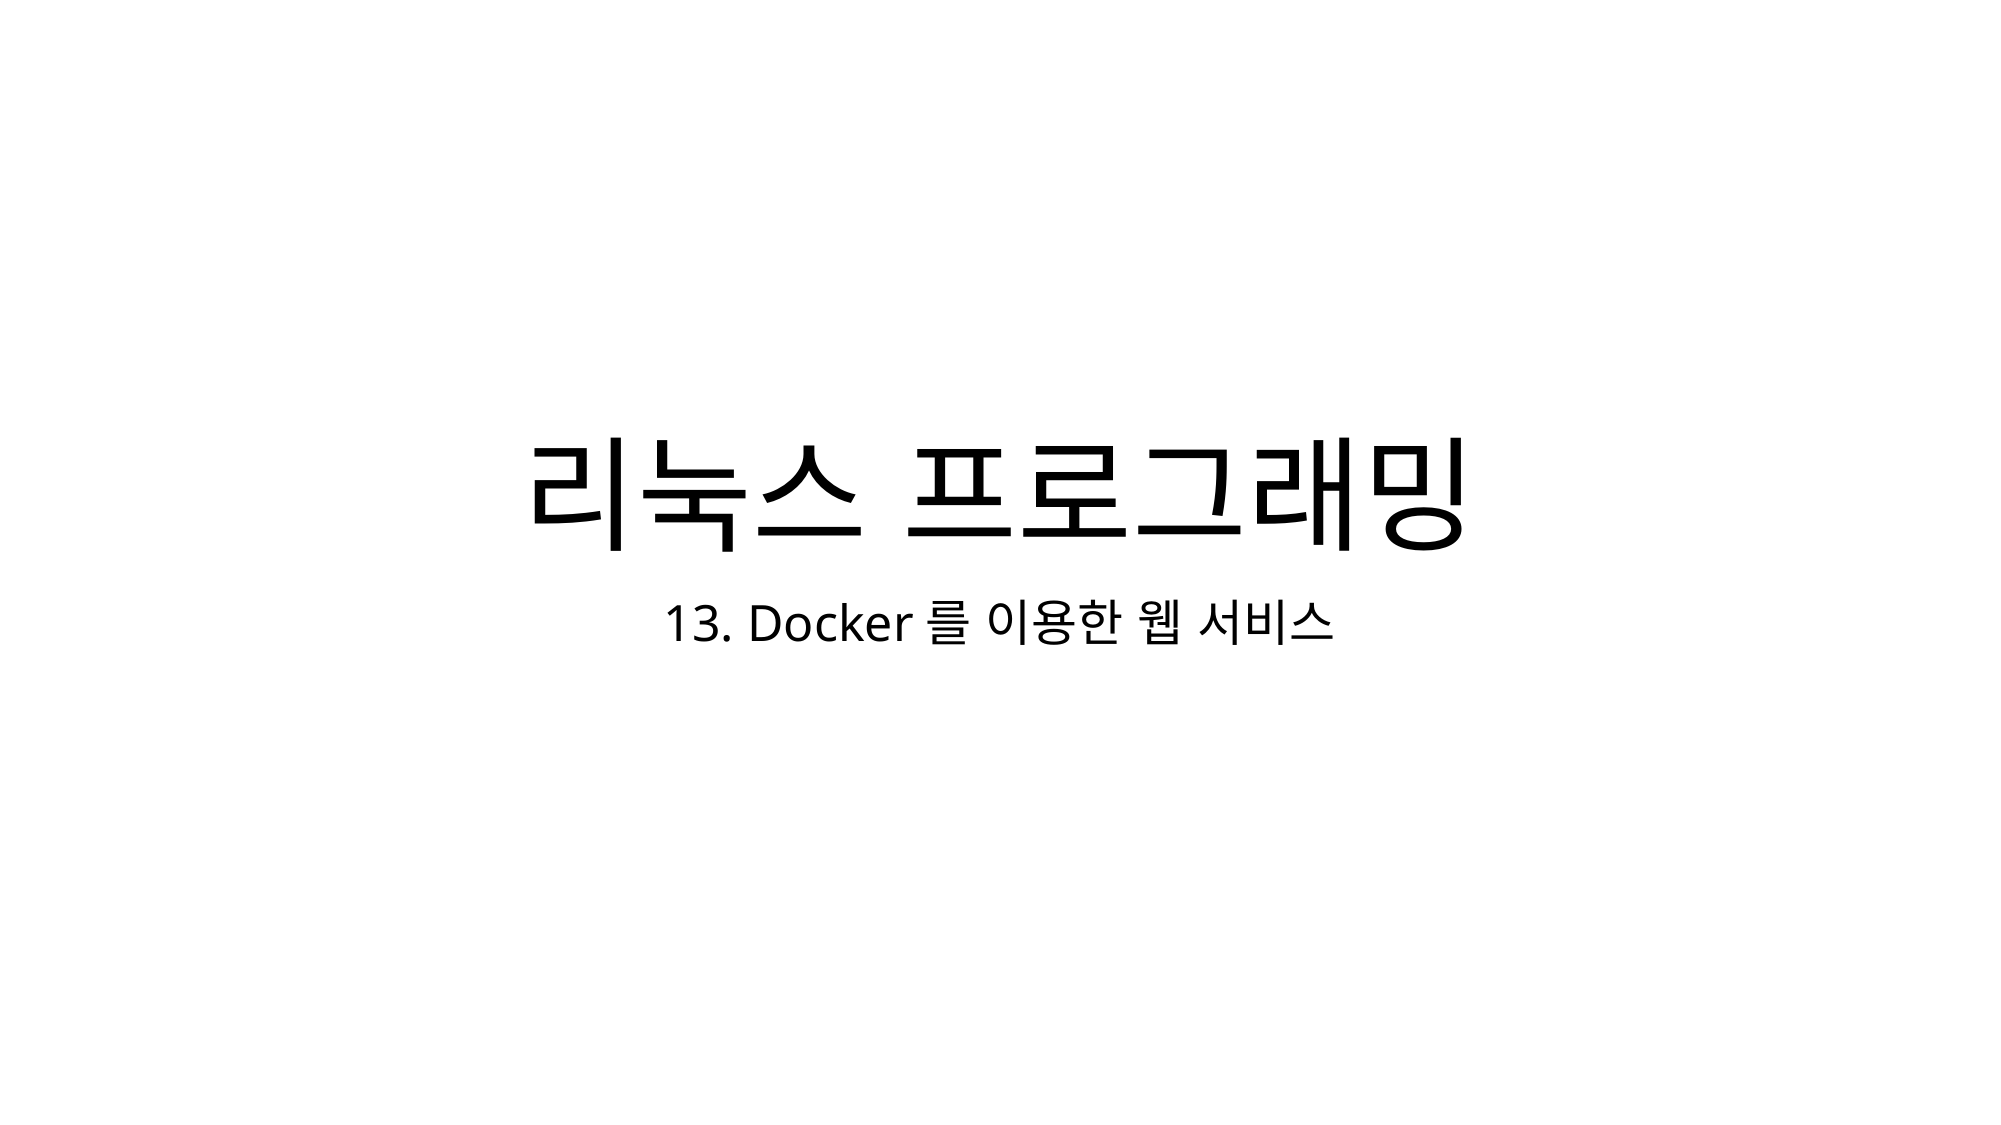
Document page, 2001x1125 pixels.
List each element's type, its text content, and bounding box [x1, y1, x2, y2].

title 리눅스 프로그래밍 [249, 184, 1750, 576]
subtitle 13. Docker를 이용한 웹 서비스 [249, 590, 1750, 666]
